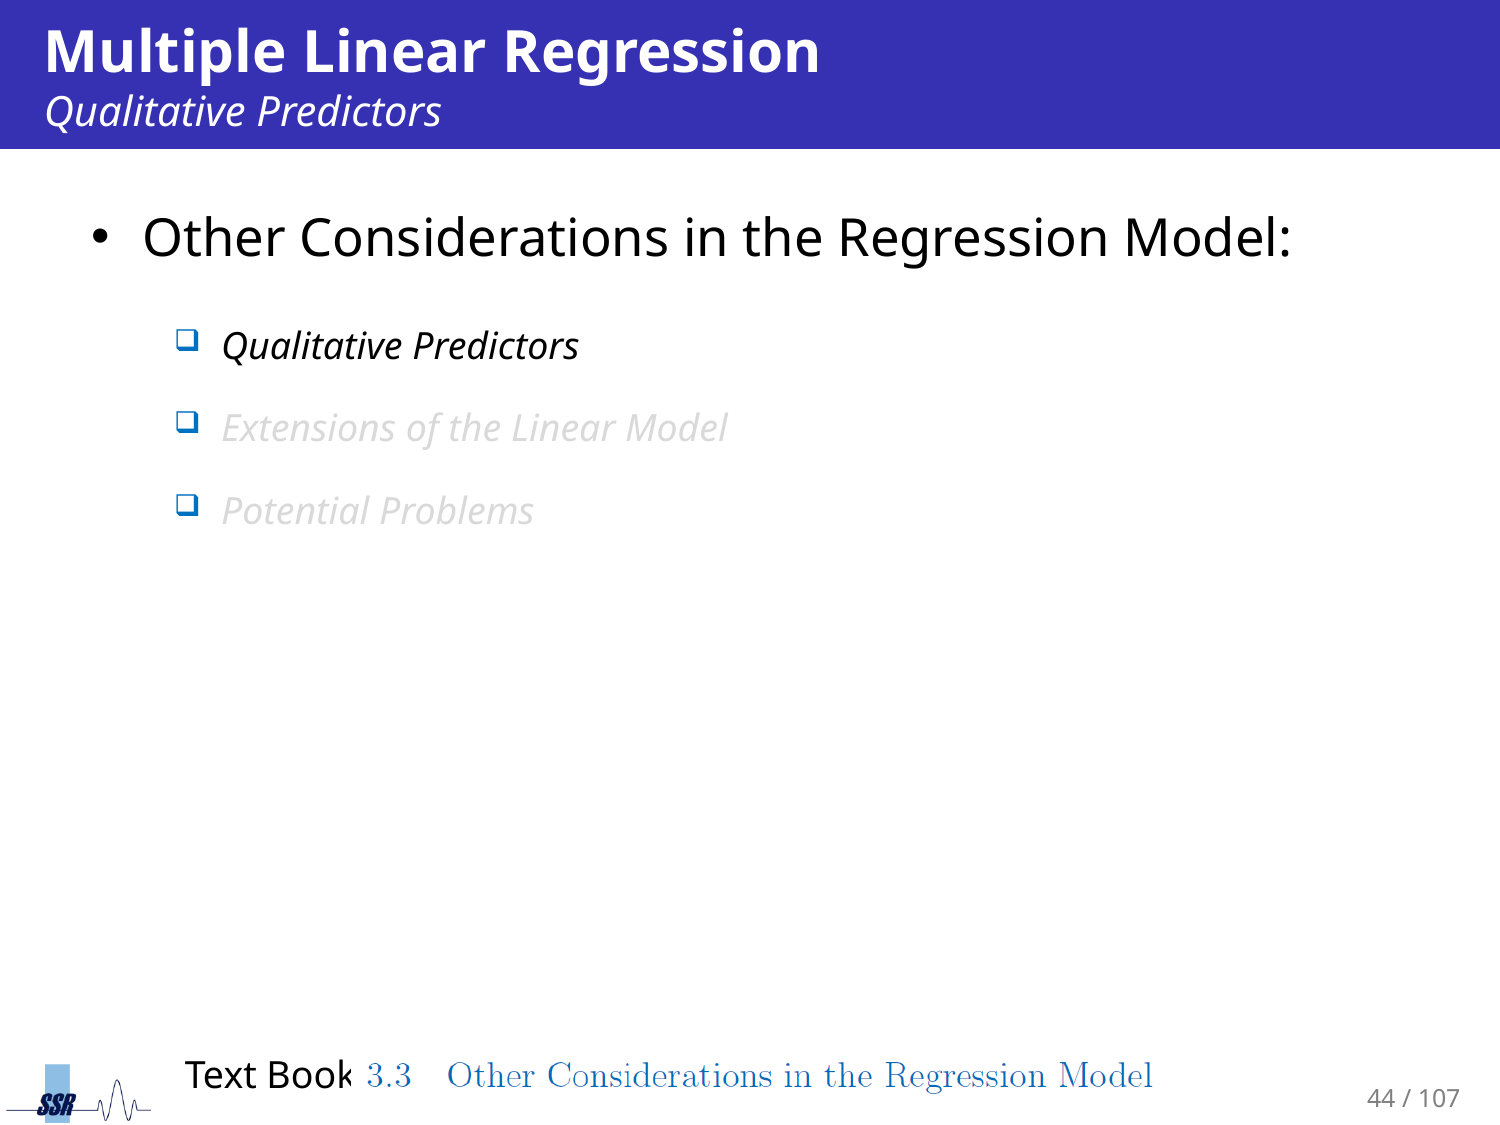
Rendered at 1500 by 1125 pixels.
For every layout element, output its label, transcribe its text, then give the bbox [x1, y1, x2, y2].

list Other Considerations in the Regression Model: [76, 196, 1427, 327]
picture [1, 1062, 151, 1125]
title Multiple Linear Regression Qualitative Predictors [0, 0, 1500, 151]
picture [351, 1048, 1167, 1101]
text_box Text Book: [170, 1043, 382, 1103]
text_box Qualitative Predictors Extensions of the Linear Model Potential Problems [159, 314, 1329, 540]
